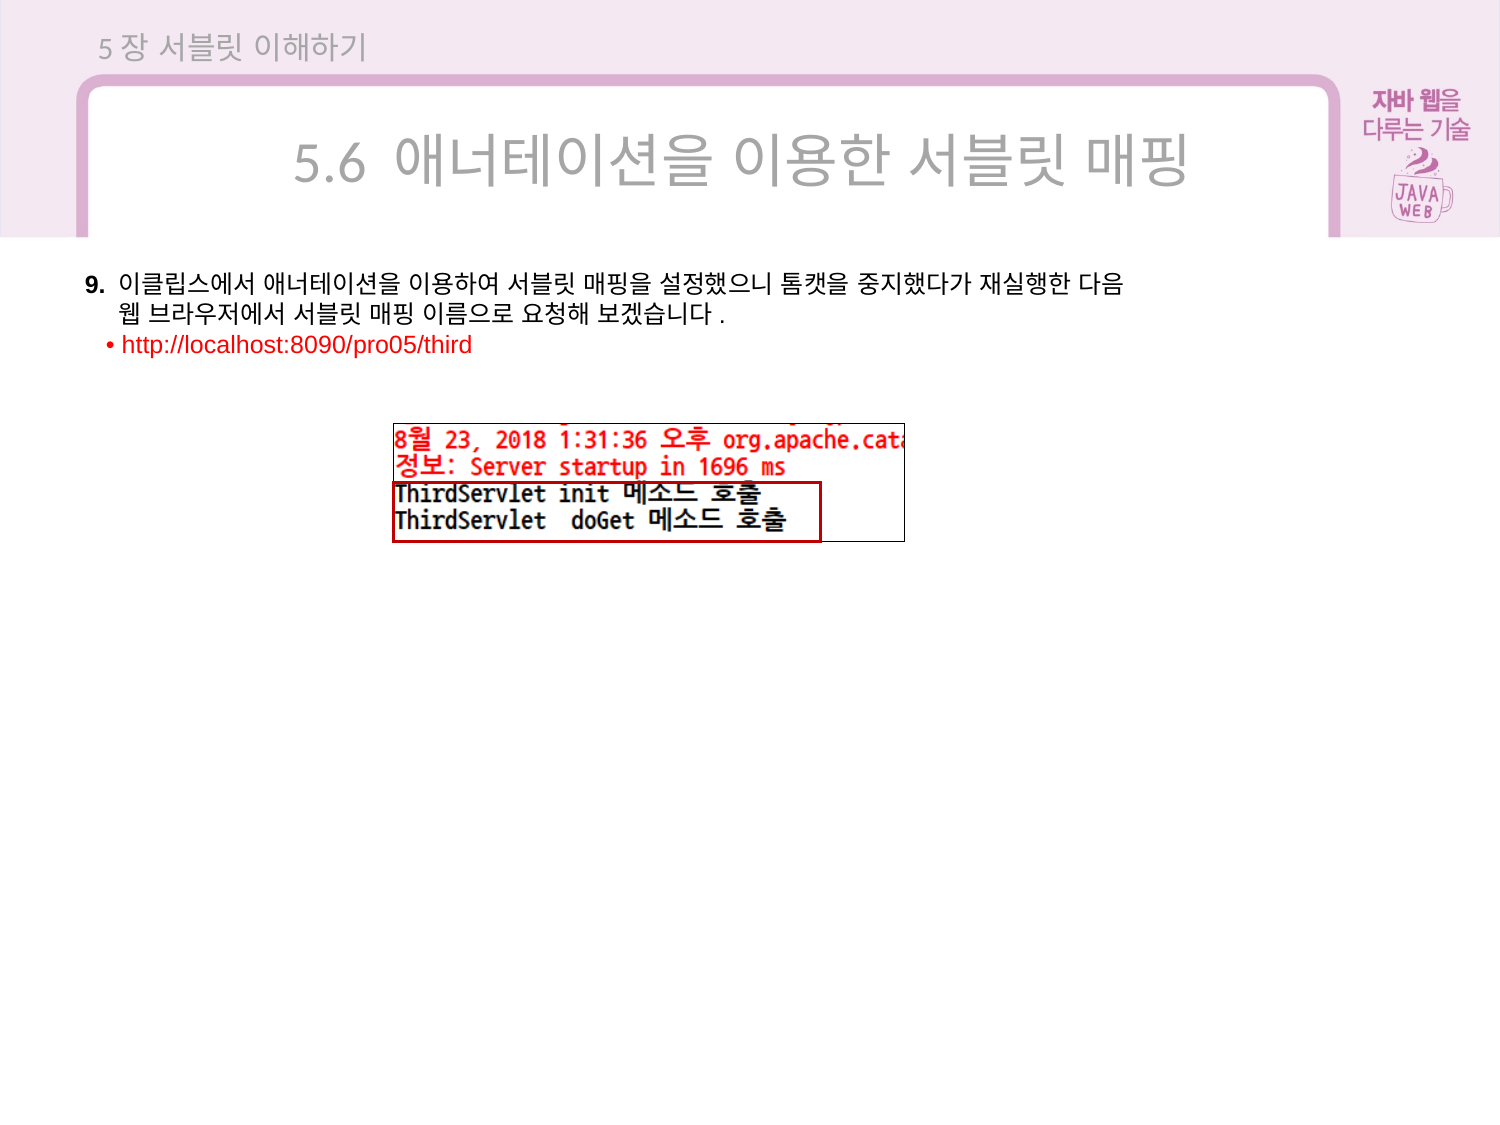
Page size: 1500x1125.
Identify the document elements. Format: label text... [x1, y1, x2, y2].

picture [0, 0, 1500, 1125]
text_box 9. 이클립스에서 애너테이션을 이용하여 서블릿 매핑을 설정했으니 톰캣을 중지했다가 재실행한 다음 웹 브라우저에서 서블릿 매핑 이름으로 요청해 보겠습니다. • http://localhost:8090/pro05/third [70, 260, 1414, 366]
text_box 5.6 애너테이션을 이용한 서블릿 매핑 [217, 117, 1268, 202]
text_box 5장 서블릿 이해하기 [82, 0, 1133, 74]
